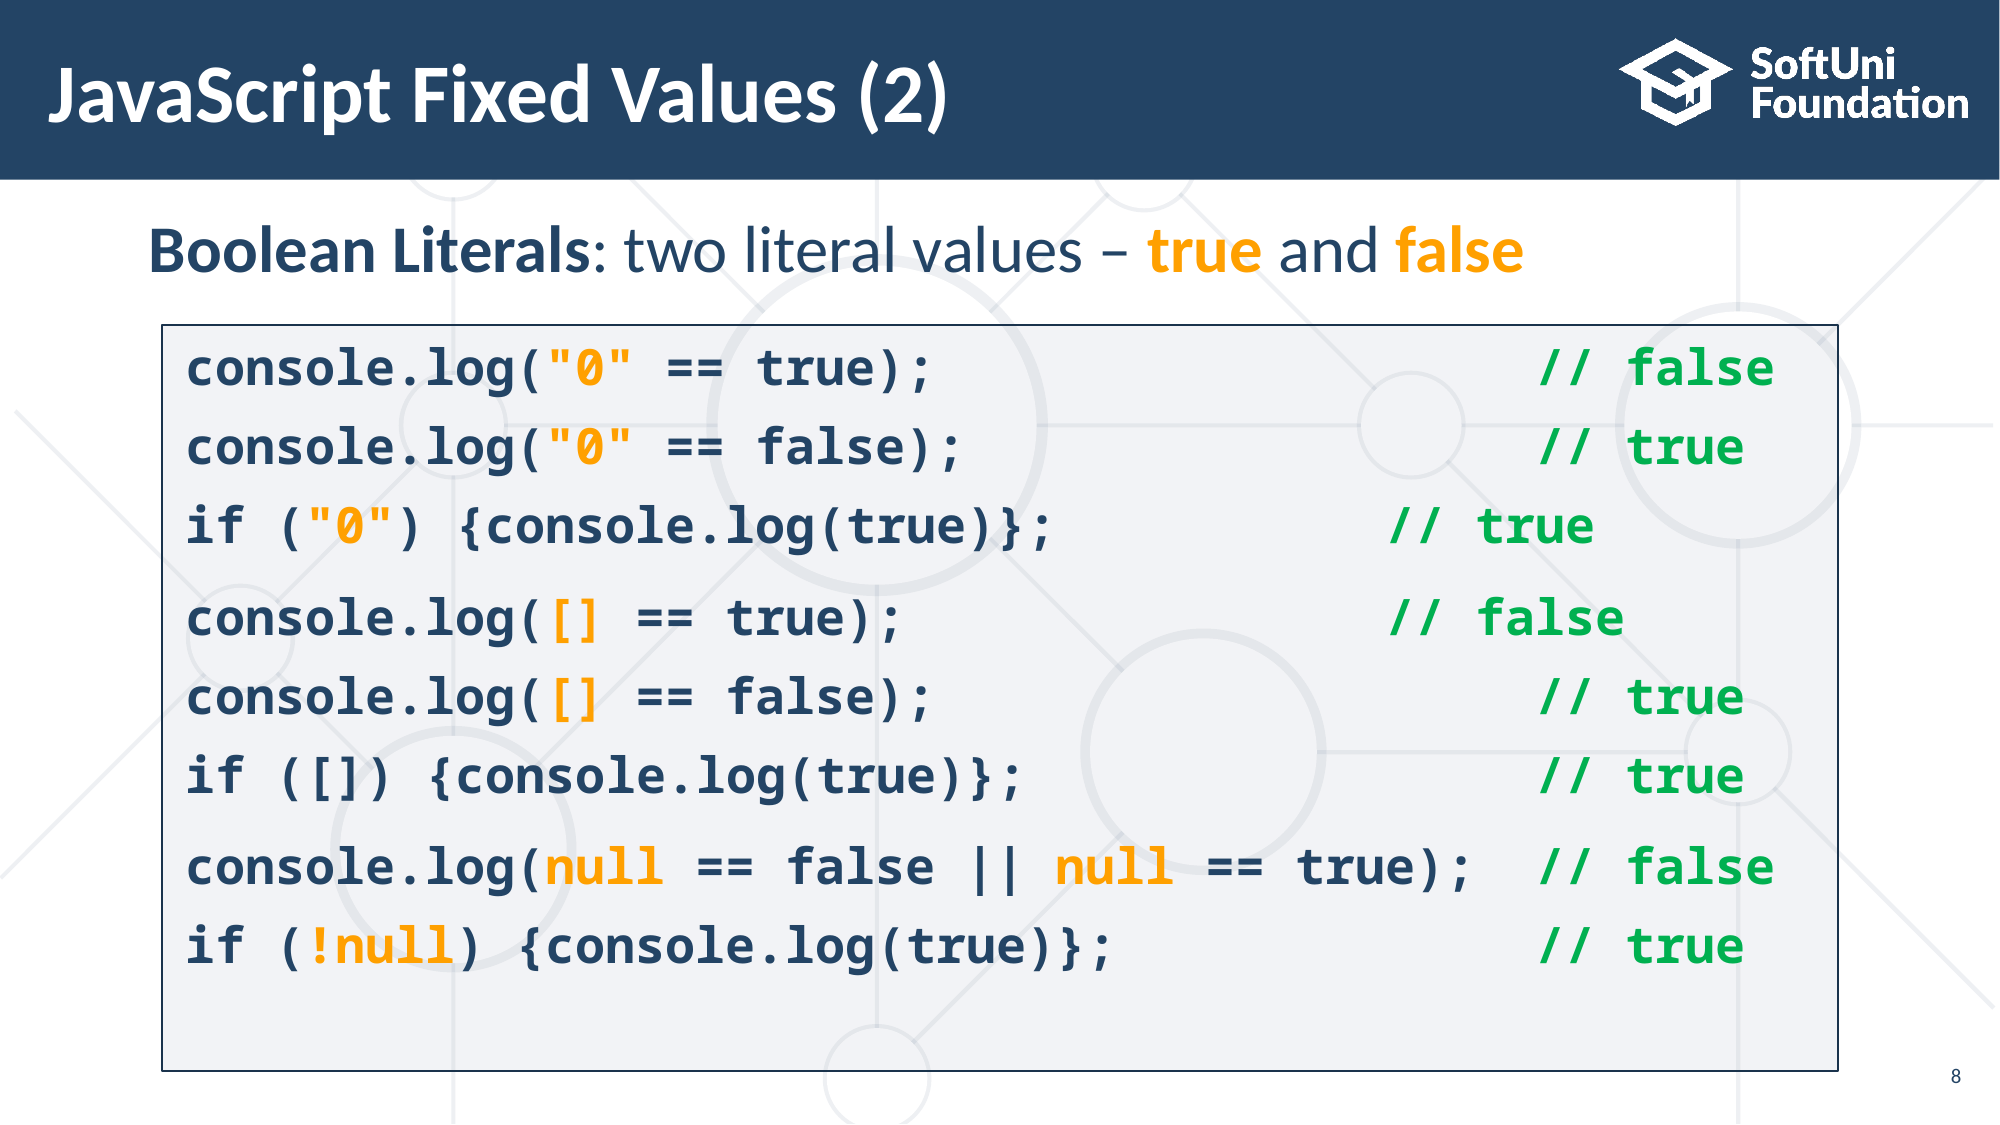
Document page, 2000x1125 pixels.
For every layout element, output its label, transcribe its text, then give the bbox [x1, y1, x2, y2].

picture [1618, 38, 1968, 126]
slide_number 8 [1896, 1049, 1968, 1101]
list Boolean Literals: two literal values – true and false [31, 196, 1970, 1125]
text_box console.log("0" == true); // false console.log("0" == false); // true if ("0") {console.log(true)}; // true console.log([] == true); // false console.log([] == false); // true if ([]) {console.log(true)}; // true console.log(null == false || null == true); // false if (!null) {console.log(true)}; // true [162, 324, 1839, 1072]
title JavaScript Fixed Values (2) [31, 16, 1591, 162]
